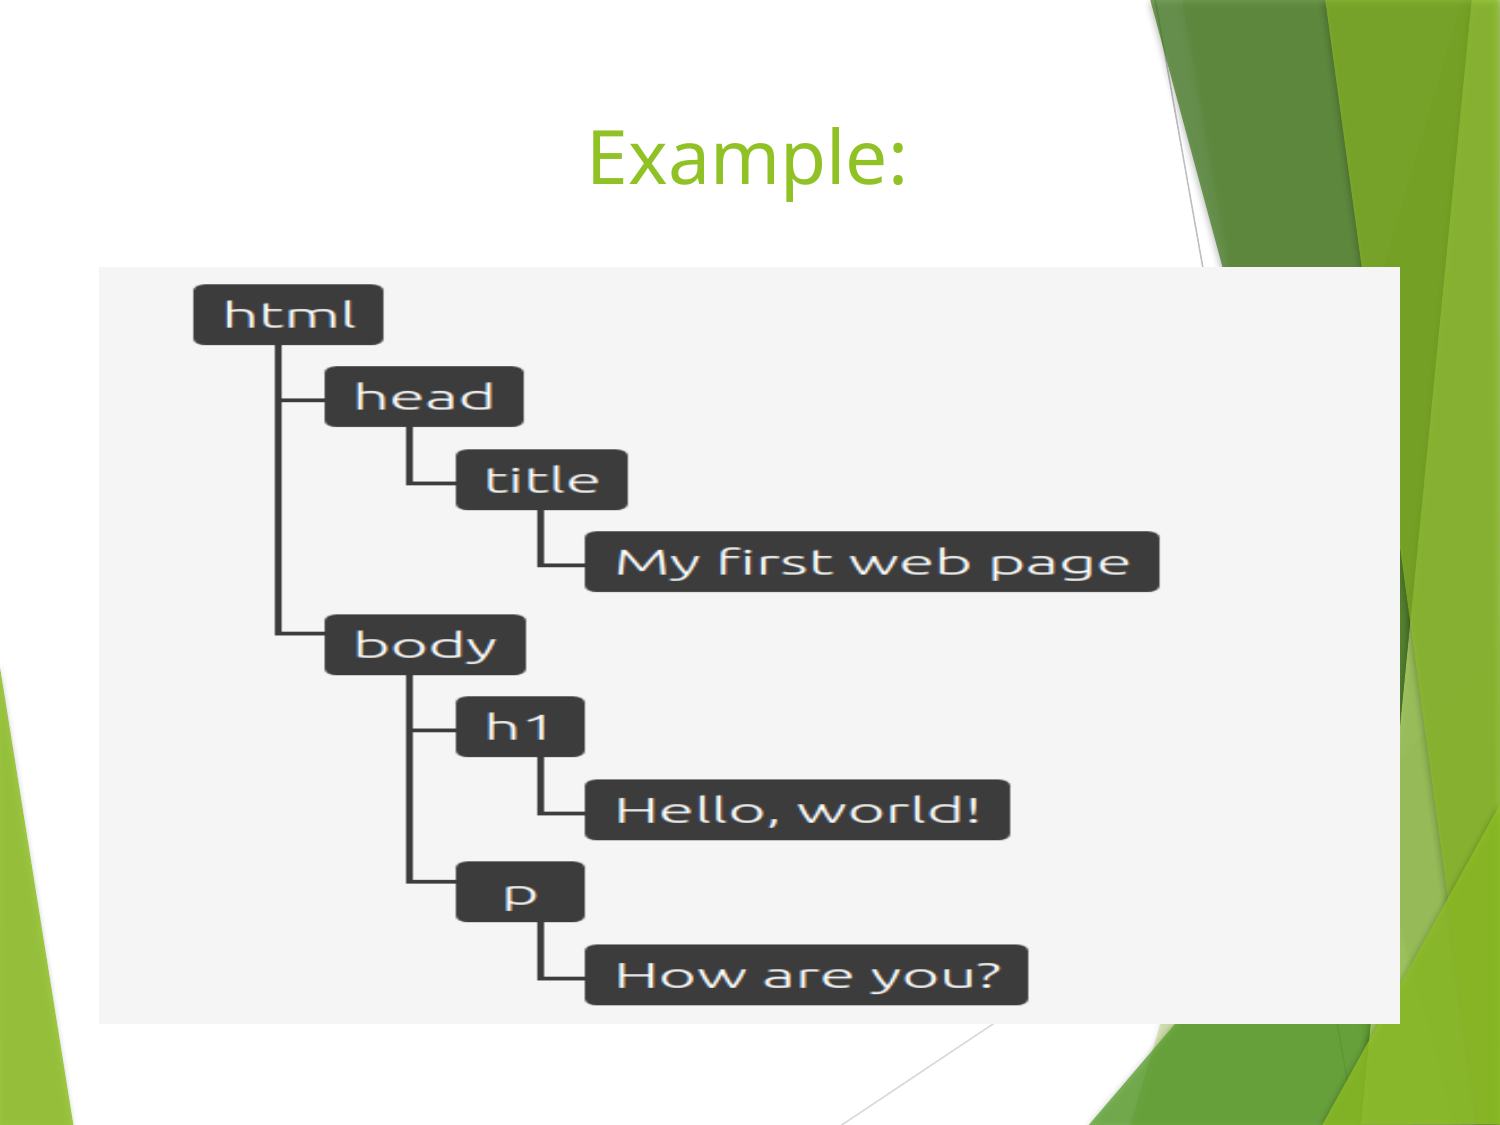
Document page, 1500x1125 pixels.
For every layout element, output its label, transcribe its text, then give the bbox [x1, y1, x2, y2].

picture [99, 266, 1401, 1024]
title Example: [171, 101, 1324, 265]
